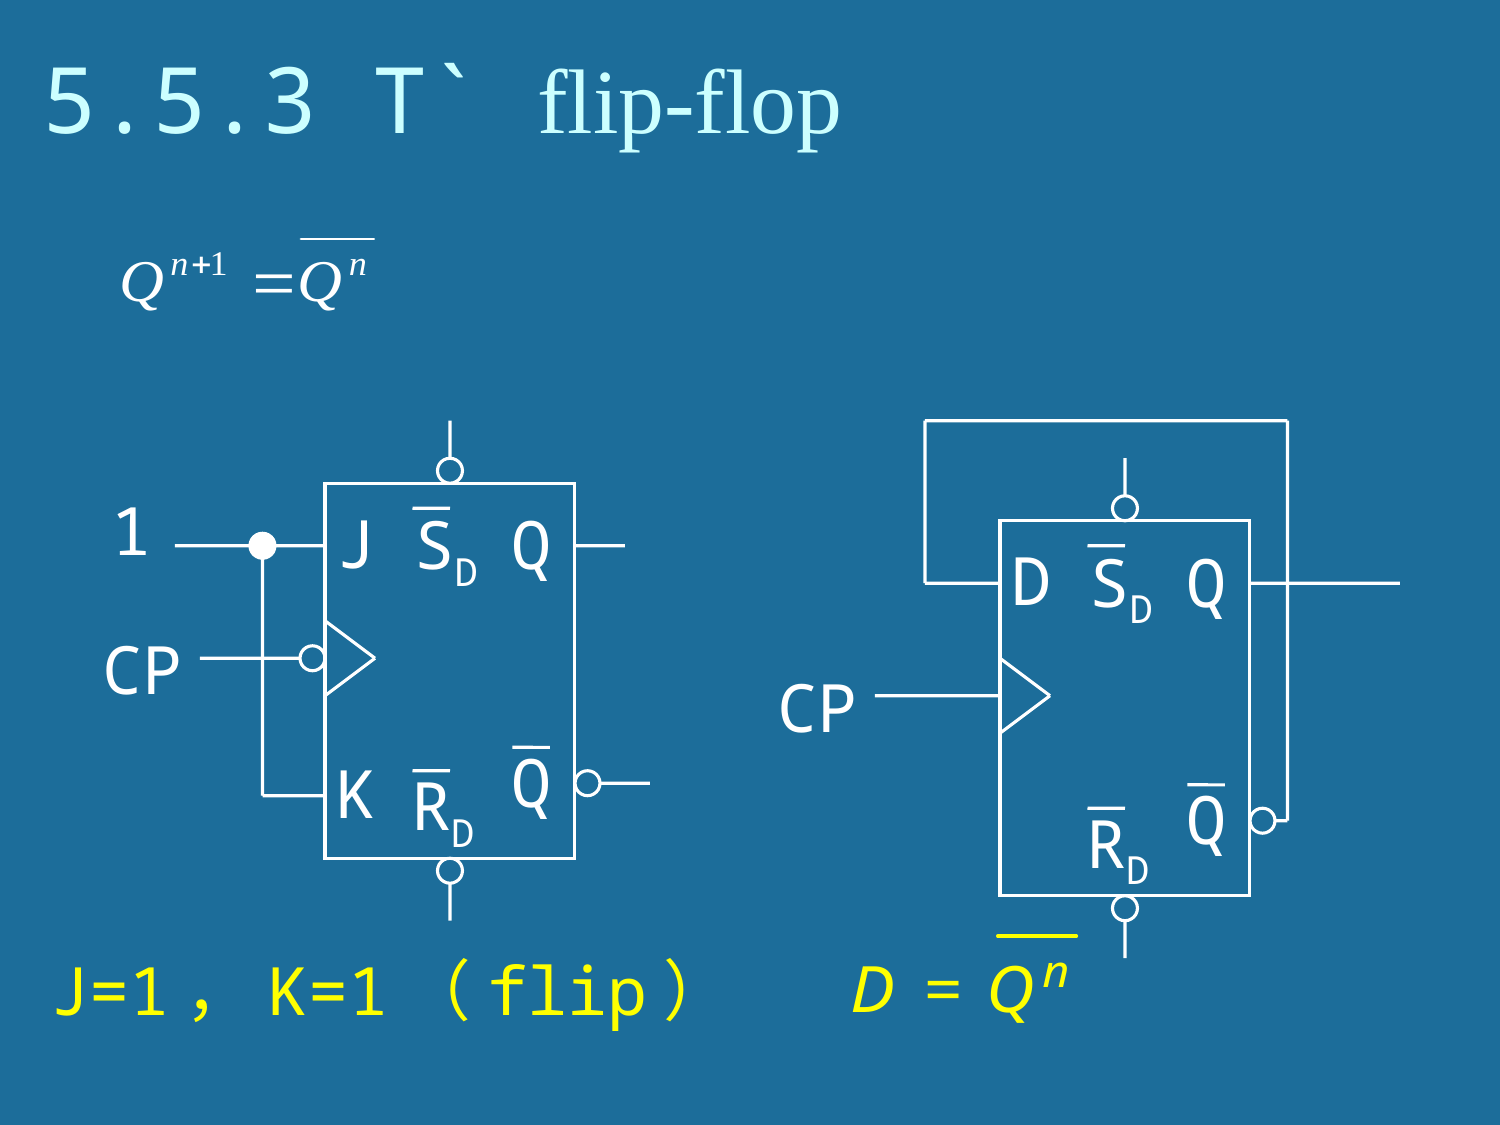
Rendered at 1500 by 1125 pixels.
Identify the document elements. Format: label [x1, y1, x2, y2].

text_box [111, 227, 384, 324]
text_box [35, 941, 745, 1037]
title [27, 33, 1465, 160]
text_box [762, 420, 1401, 1040]
text_box [87, 420, 651, 921]
